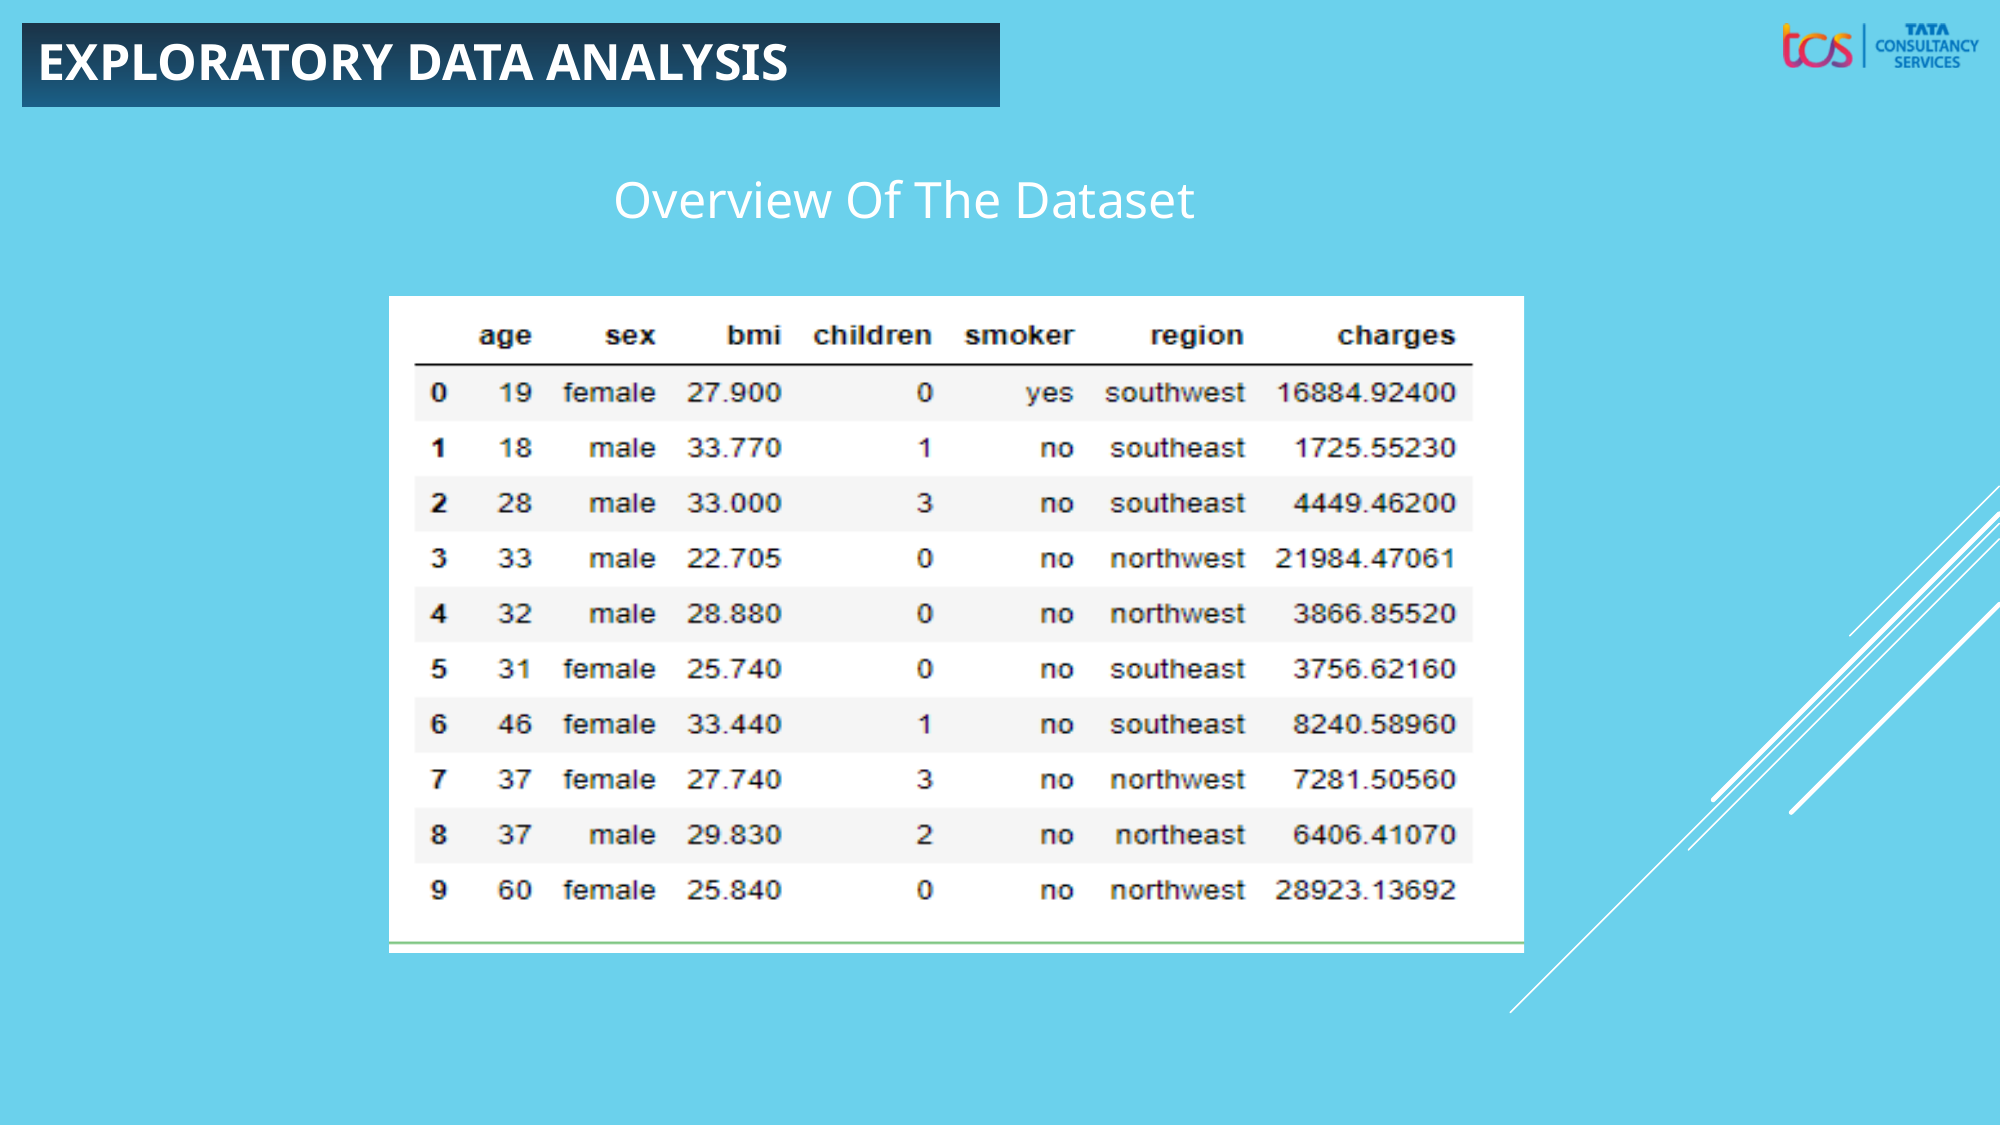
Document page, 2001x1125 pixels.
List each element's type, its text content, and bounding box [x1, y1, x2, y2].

text_box [60, 200, 1853, 1060]
picture [388, 295, 1525, 953]
picture [1782, 23, 1980, 68]
text_box Overview Of The Dataset [599, 161, 1414, 237]
text_box EXPLORATORY DATA ANALYSIS [22, 23, 1000, 107]
text_box [82, 228, 1932, 1088]
